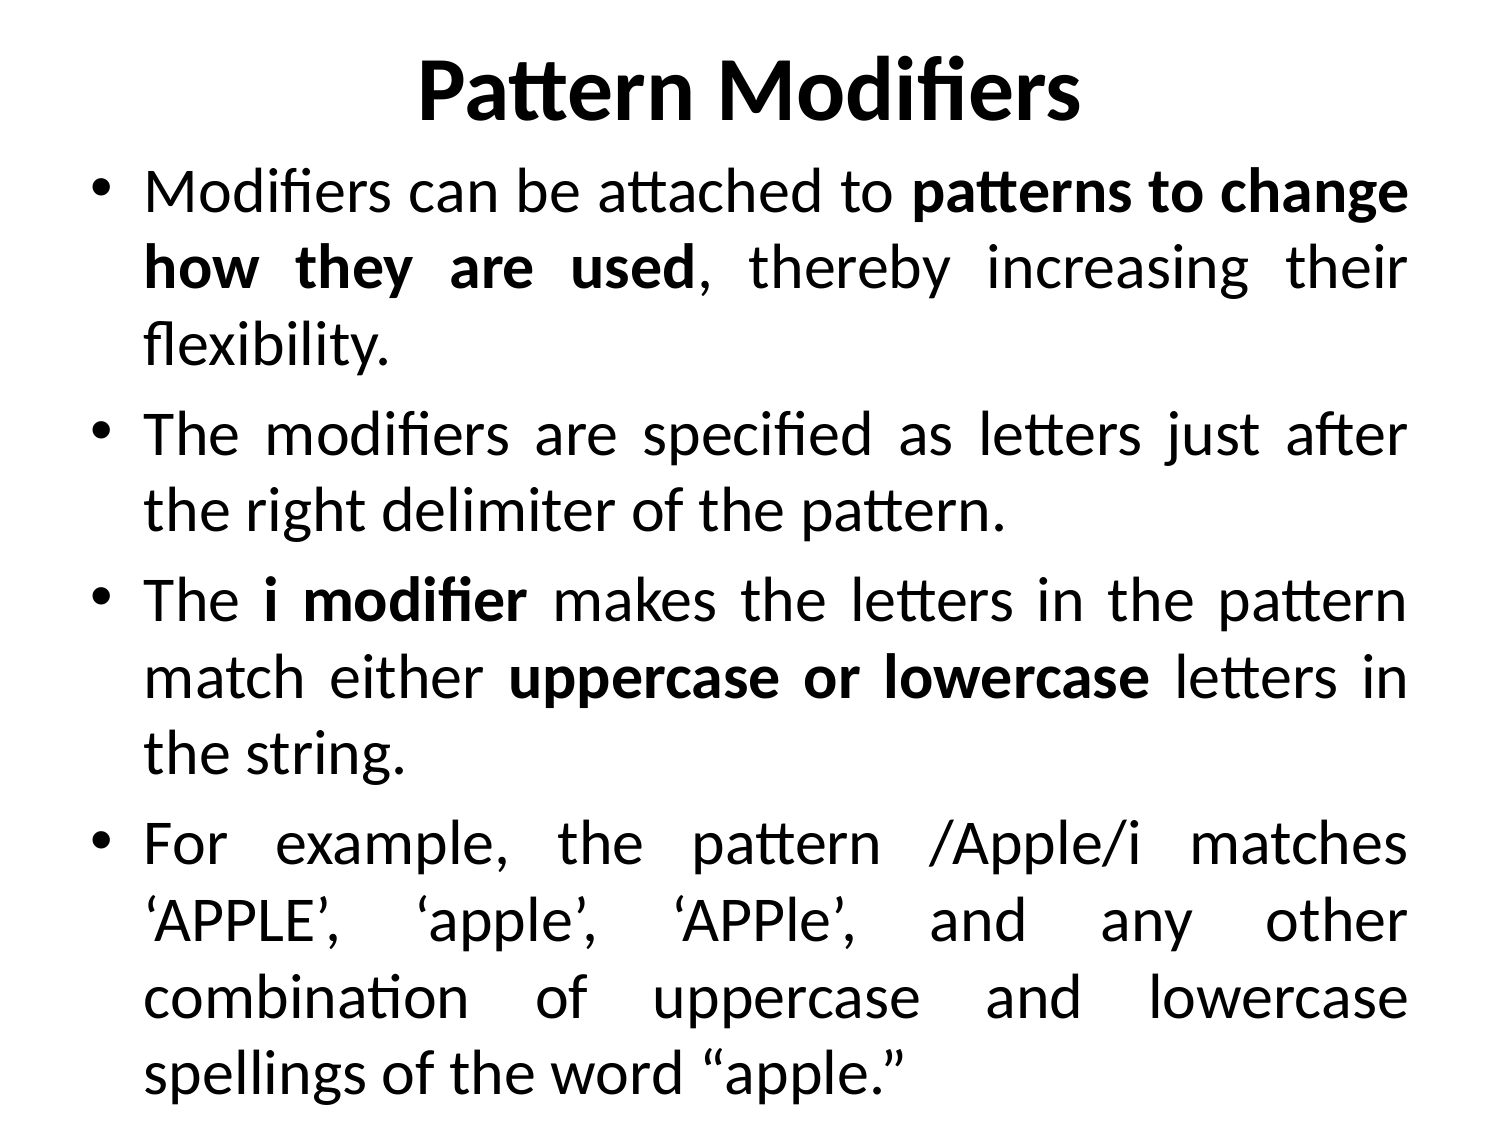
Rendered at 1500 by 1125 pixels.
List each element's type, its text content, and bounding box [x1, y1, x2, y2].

list Modifiers can be attached to patterns to change how they are used, thereby increasing their flexibility. The modifiers are specified as letters just after the right delimiter of the pattern. The i modifier makes the letters in the pattern match either uppercase or lowercase letters in the string. For example, the pattern /Apple/i matches ‘APPLE’, ‘apple’, ‘APPle’, and any other combination of uppercase and lowercase spellings of the word “apple.” [75, 140, 1425, 1125]
title Pattern Modifiers [75, 45, 1425, 140]
